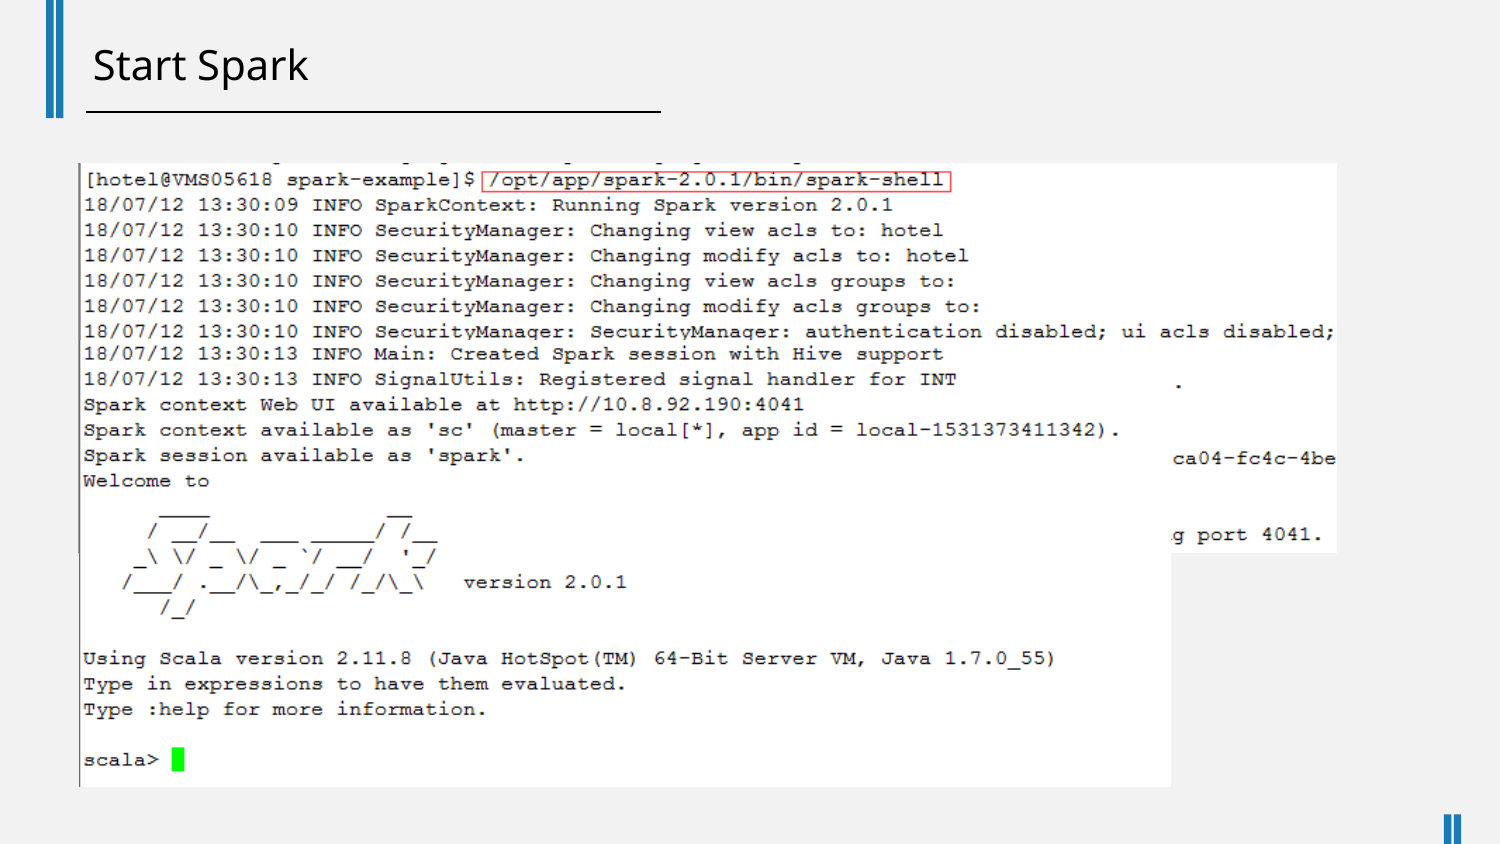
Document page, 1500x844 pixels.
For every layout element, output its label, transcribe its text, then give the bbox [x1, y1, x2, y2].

text_box Start Spark [78, 31, 763, 97]
picture [77, 163, 1337, 787]
